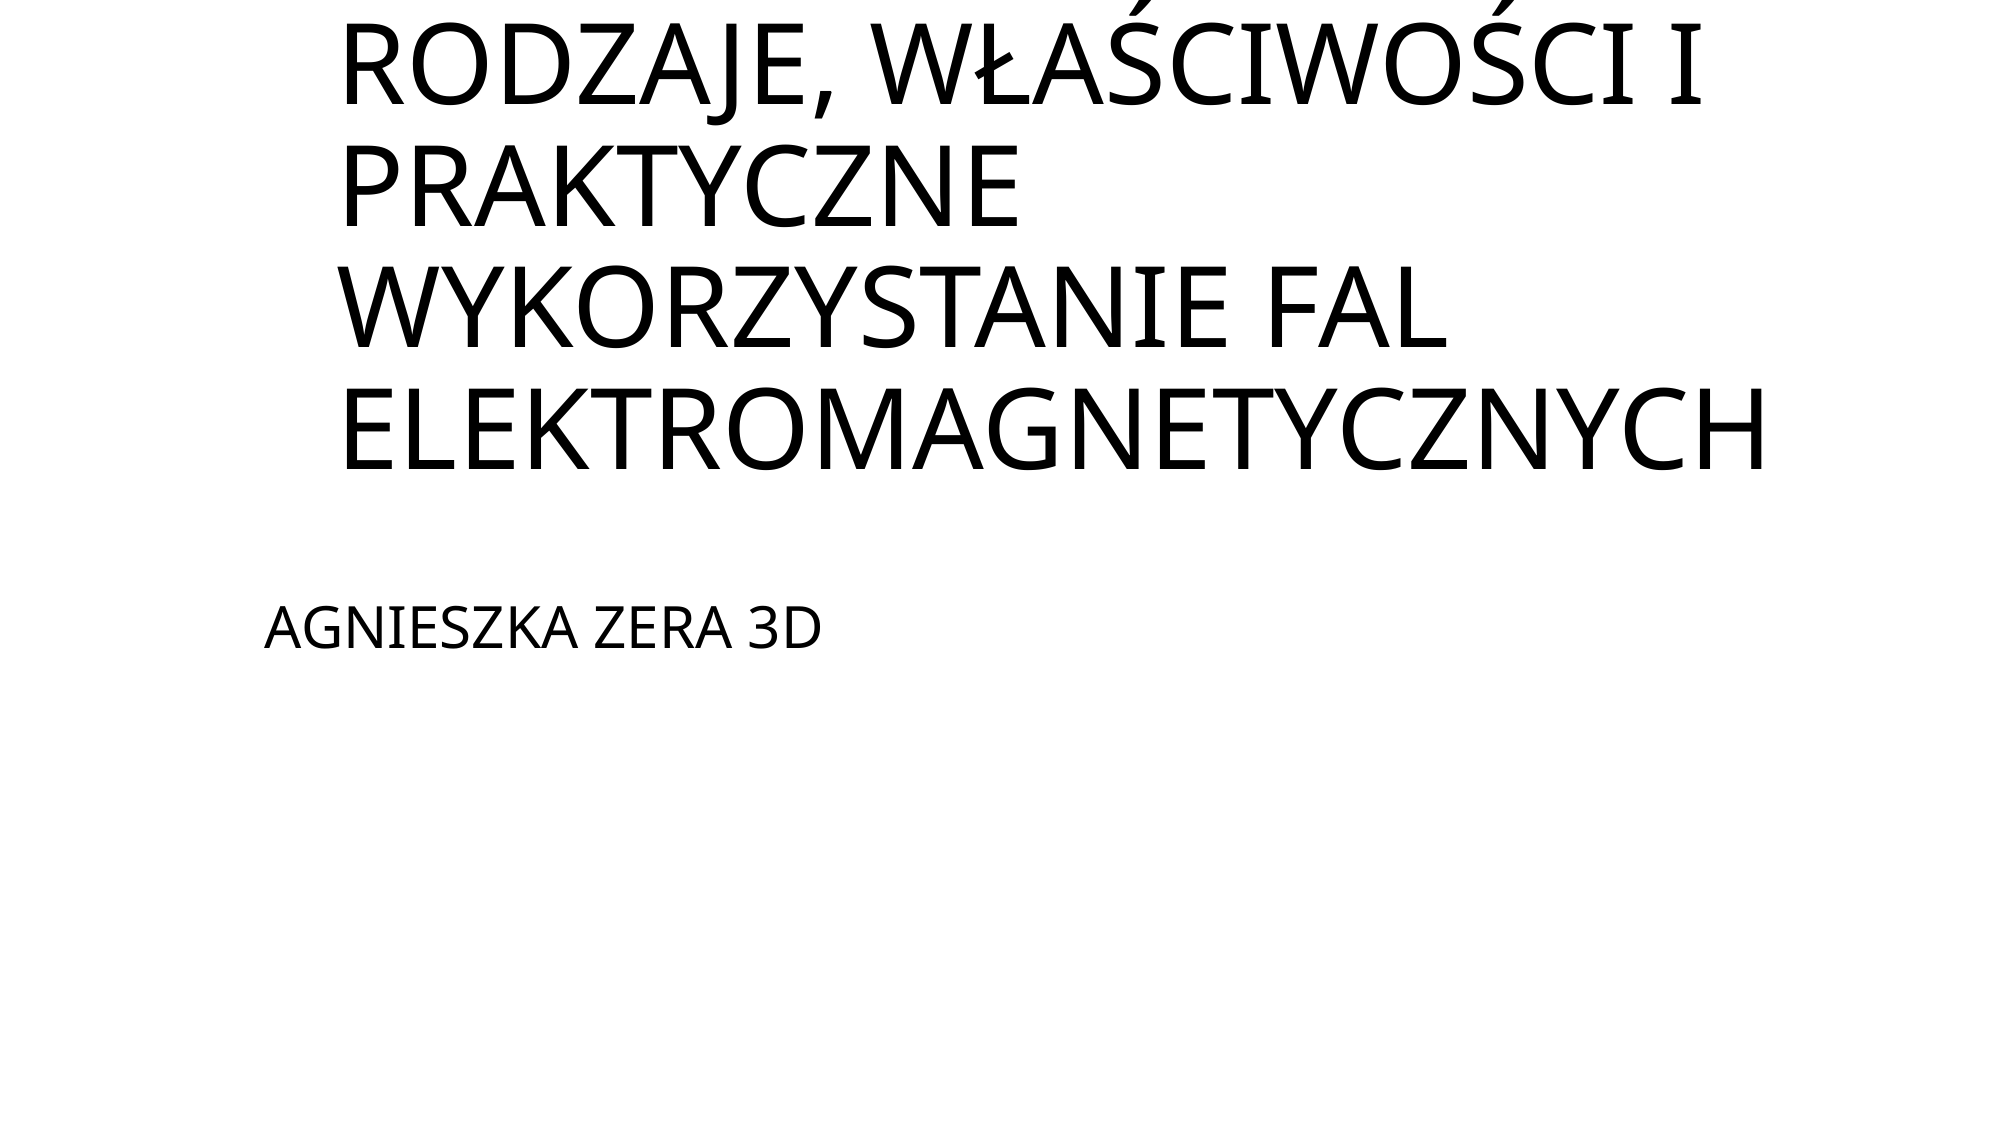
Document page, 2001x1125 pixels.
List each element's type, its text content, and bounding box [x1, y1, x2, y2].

title RODZAJE, WŁAŚCIWOŚCI I PRAKTYCZNE WYKORZYSTANIE FAL ELEKTROMAGNETYCZNYCH [321, 0, 1930, 515]
subtitle AGNIESZKA ZERA 3D [249, 590, 1750, 863]
